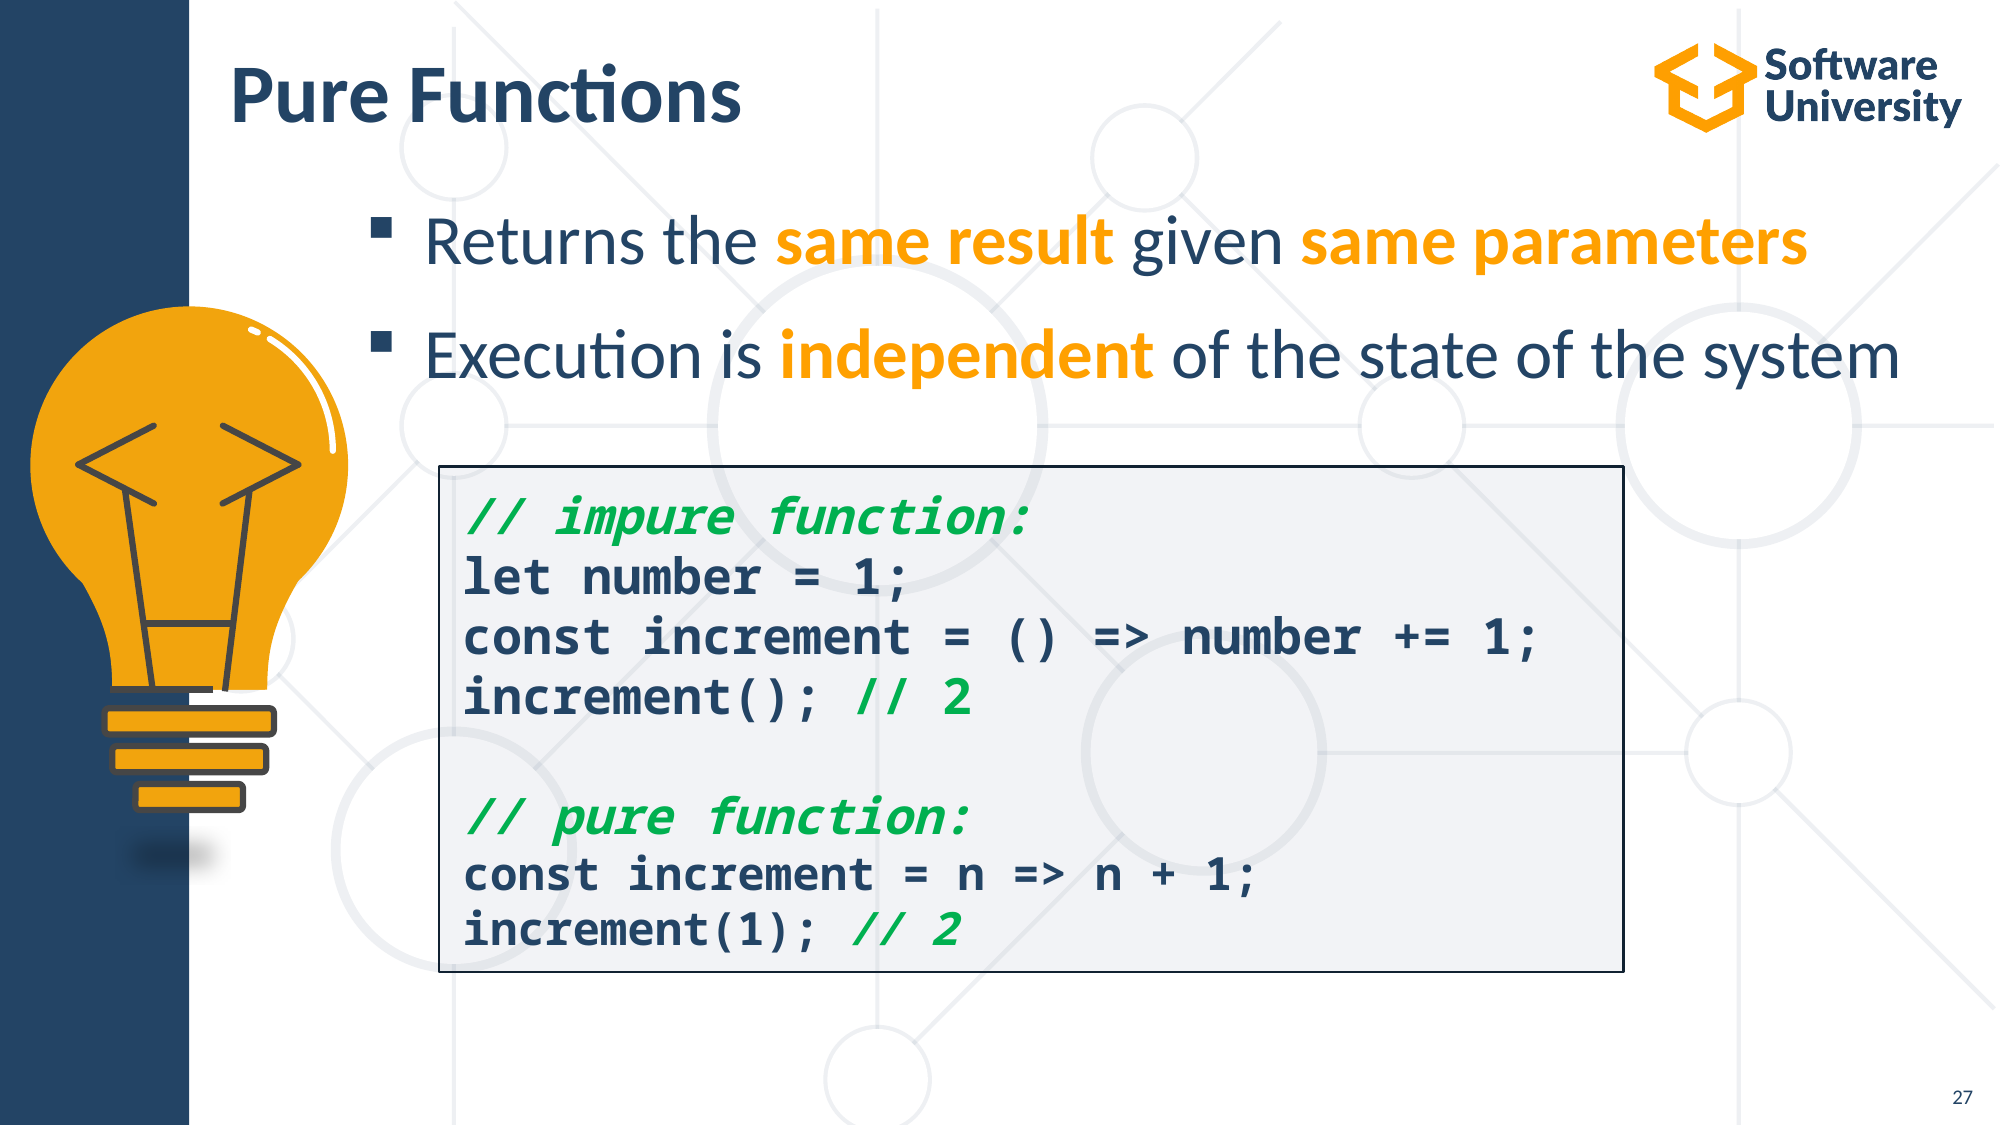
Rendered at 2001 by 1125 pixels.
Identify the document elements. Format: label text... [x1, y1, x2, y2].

picture [1641, 31, 1973, 145]
text_box // impure function: let number = 1; const increment = () => number += 1; increment(); // 2 // pure function: const increment = n => n + 1; increment(1); // 2 [438, 466, 1624, 972]
list Returns the same result given same parameters Execution is independent of the state of the system [347, 183, 1968, 1094]
slide_number 27 [1927, 1067, 1989, 1117]
title Pure Functions [212, 16, 1628, 162]
